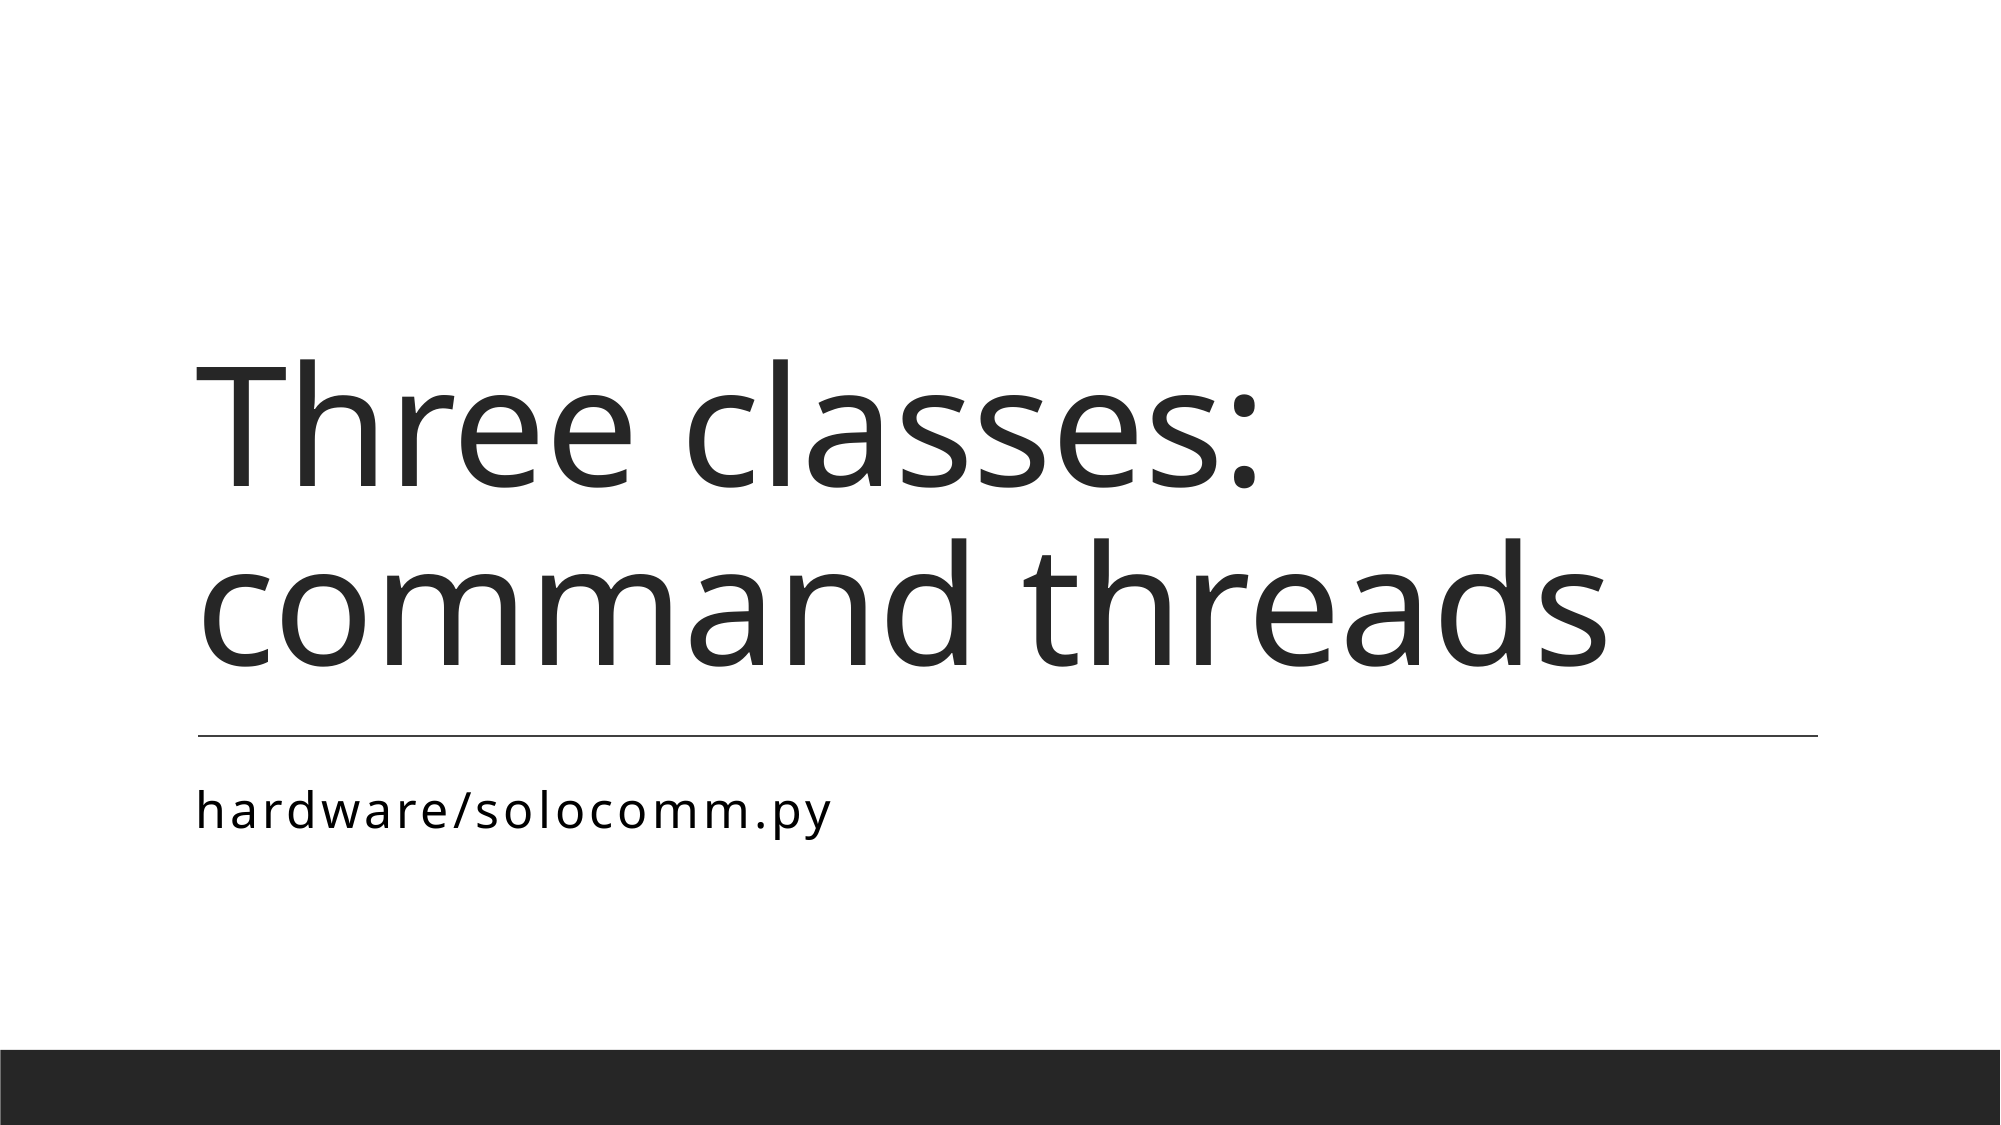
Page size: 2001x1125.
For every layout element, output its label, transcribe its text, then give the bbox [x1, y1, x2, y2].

title Three classes: command threads [180, 124, 1830, 710]
list hardware/solocomm.py [180, 765, 1830, 953]
